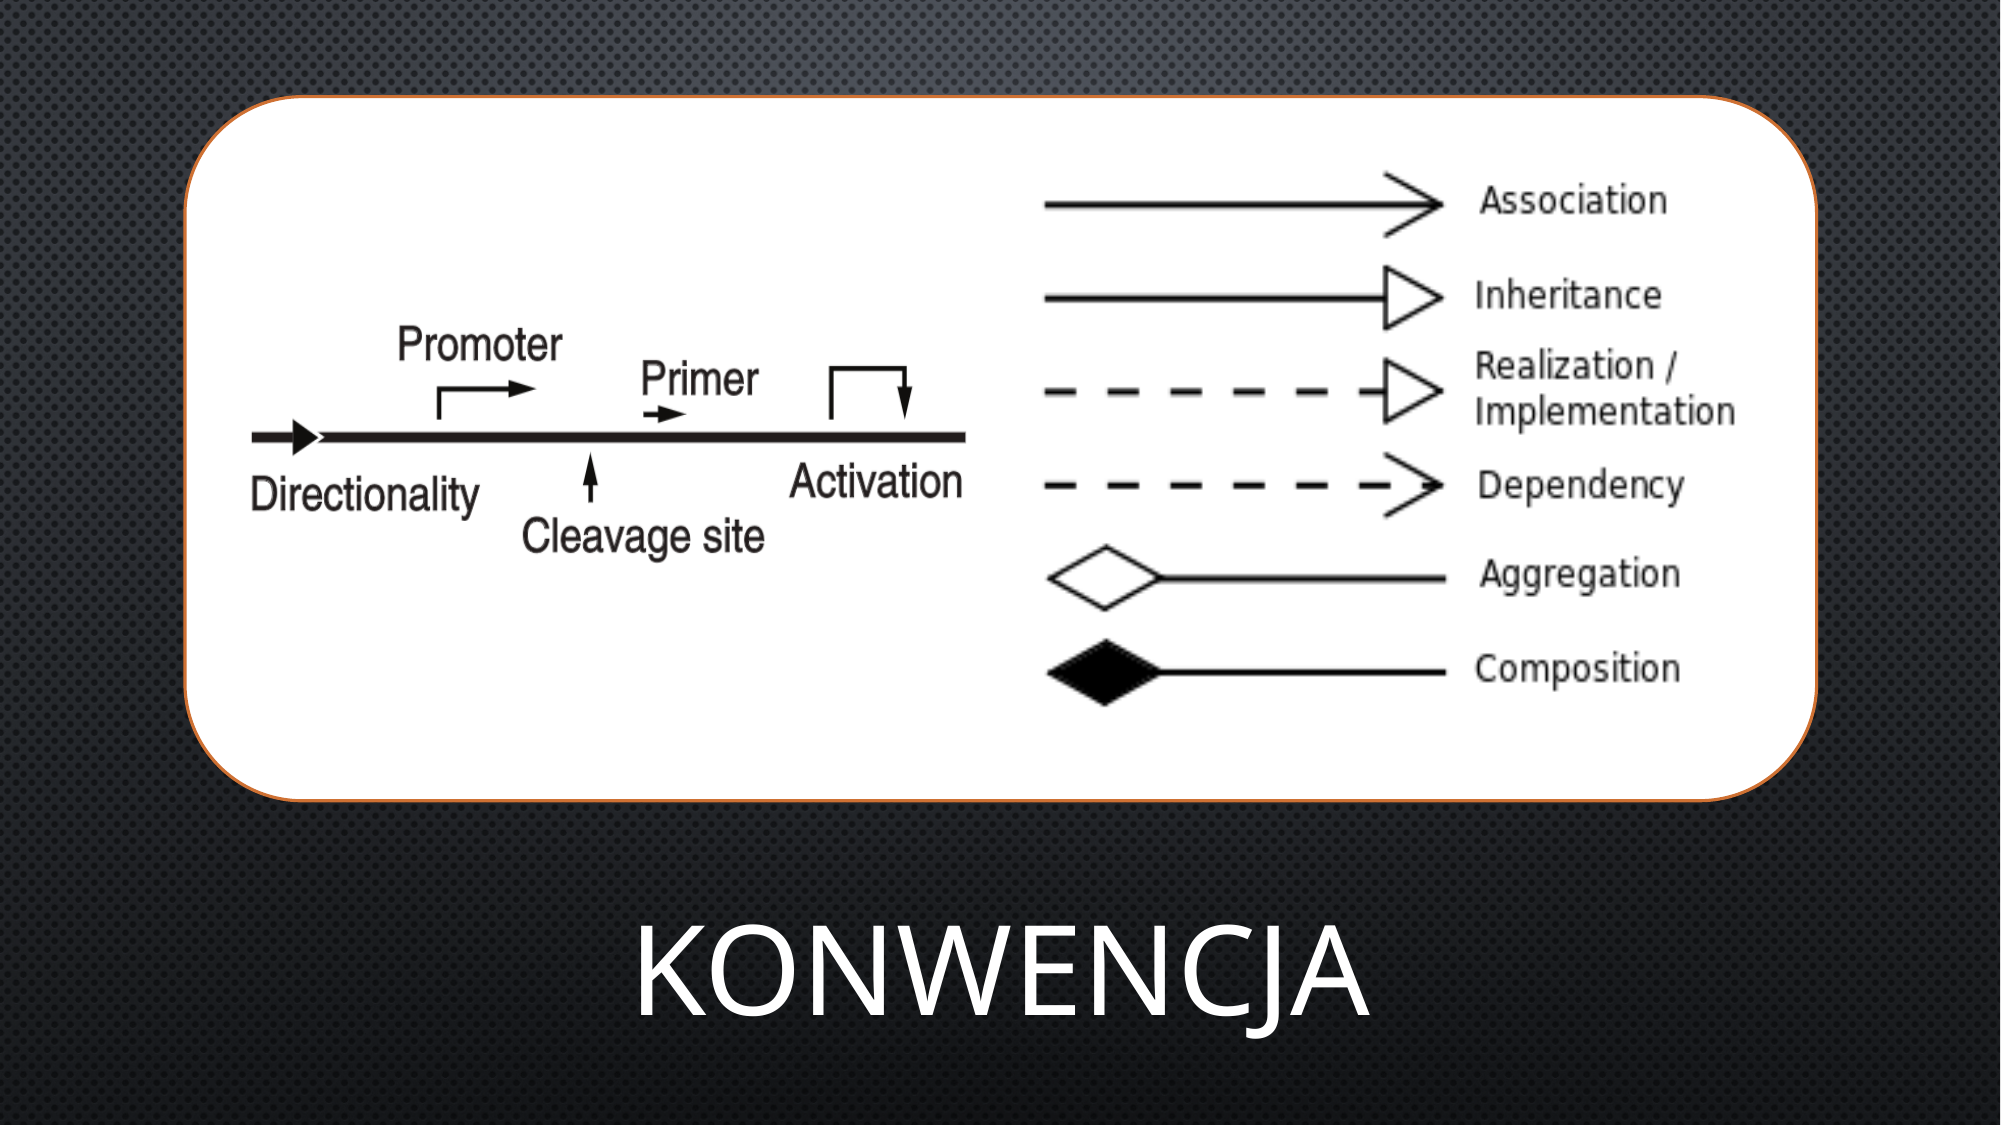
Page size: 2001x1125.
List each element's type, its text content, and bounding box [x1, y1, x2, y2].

text_box [183, 95, 1819, 803]
picture [211, 134, 1761, 747]
title konwencja [288, 840, 1712, 1049]
